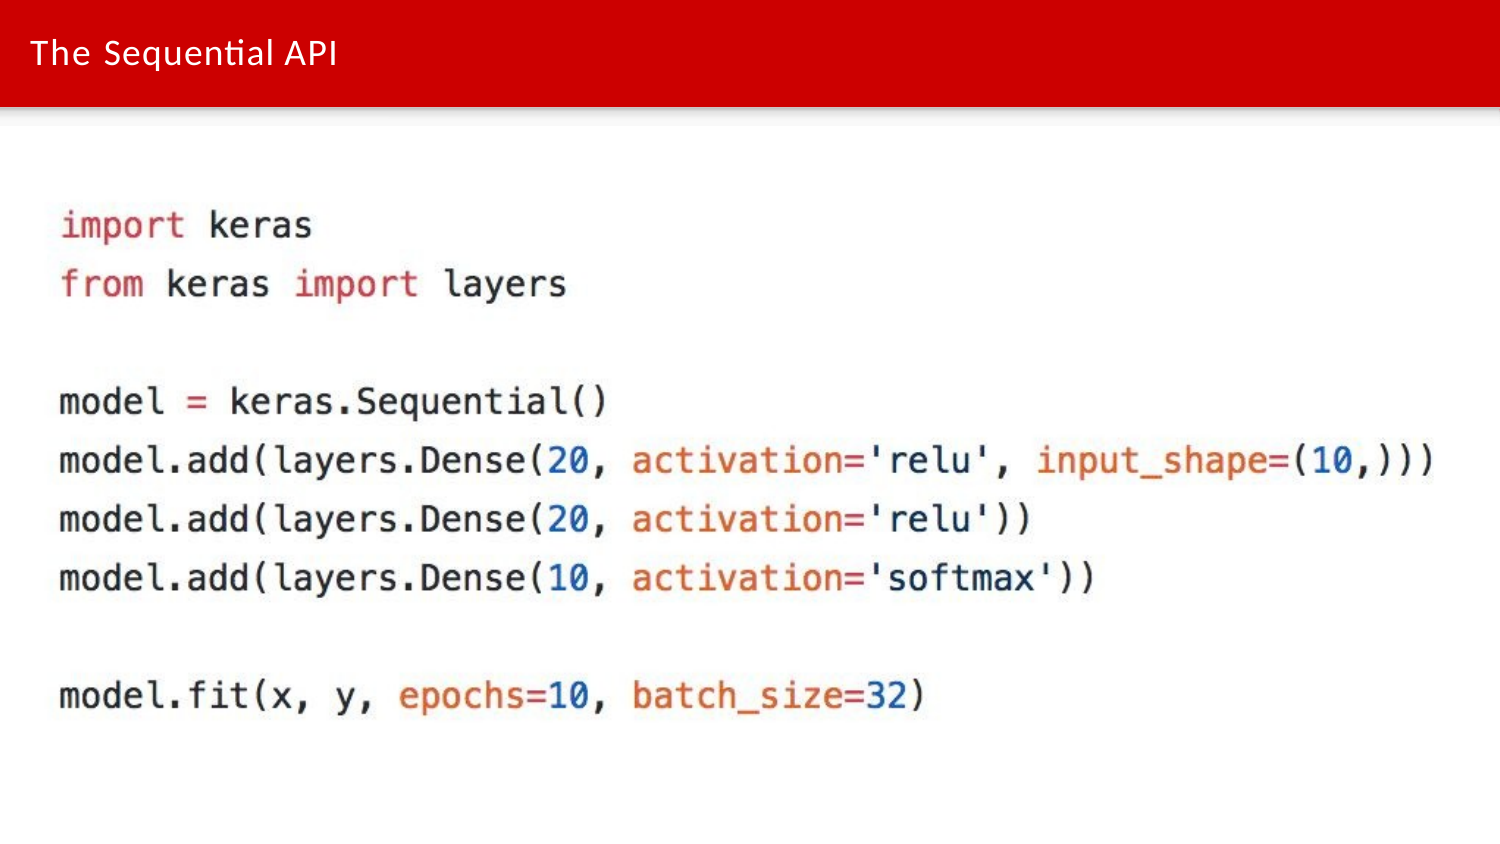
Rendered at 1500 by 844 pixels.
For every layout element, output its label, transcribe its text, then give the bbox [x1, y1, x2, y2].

text_box The Sequential API [28, 25, 346, 73]
text_box [0, 107, 1500, 126]
text_box [24, 179, 1475, 770]
